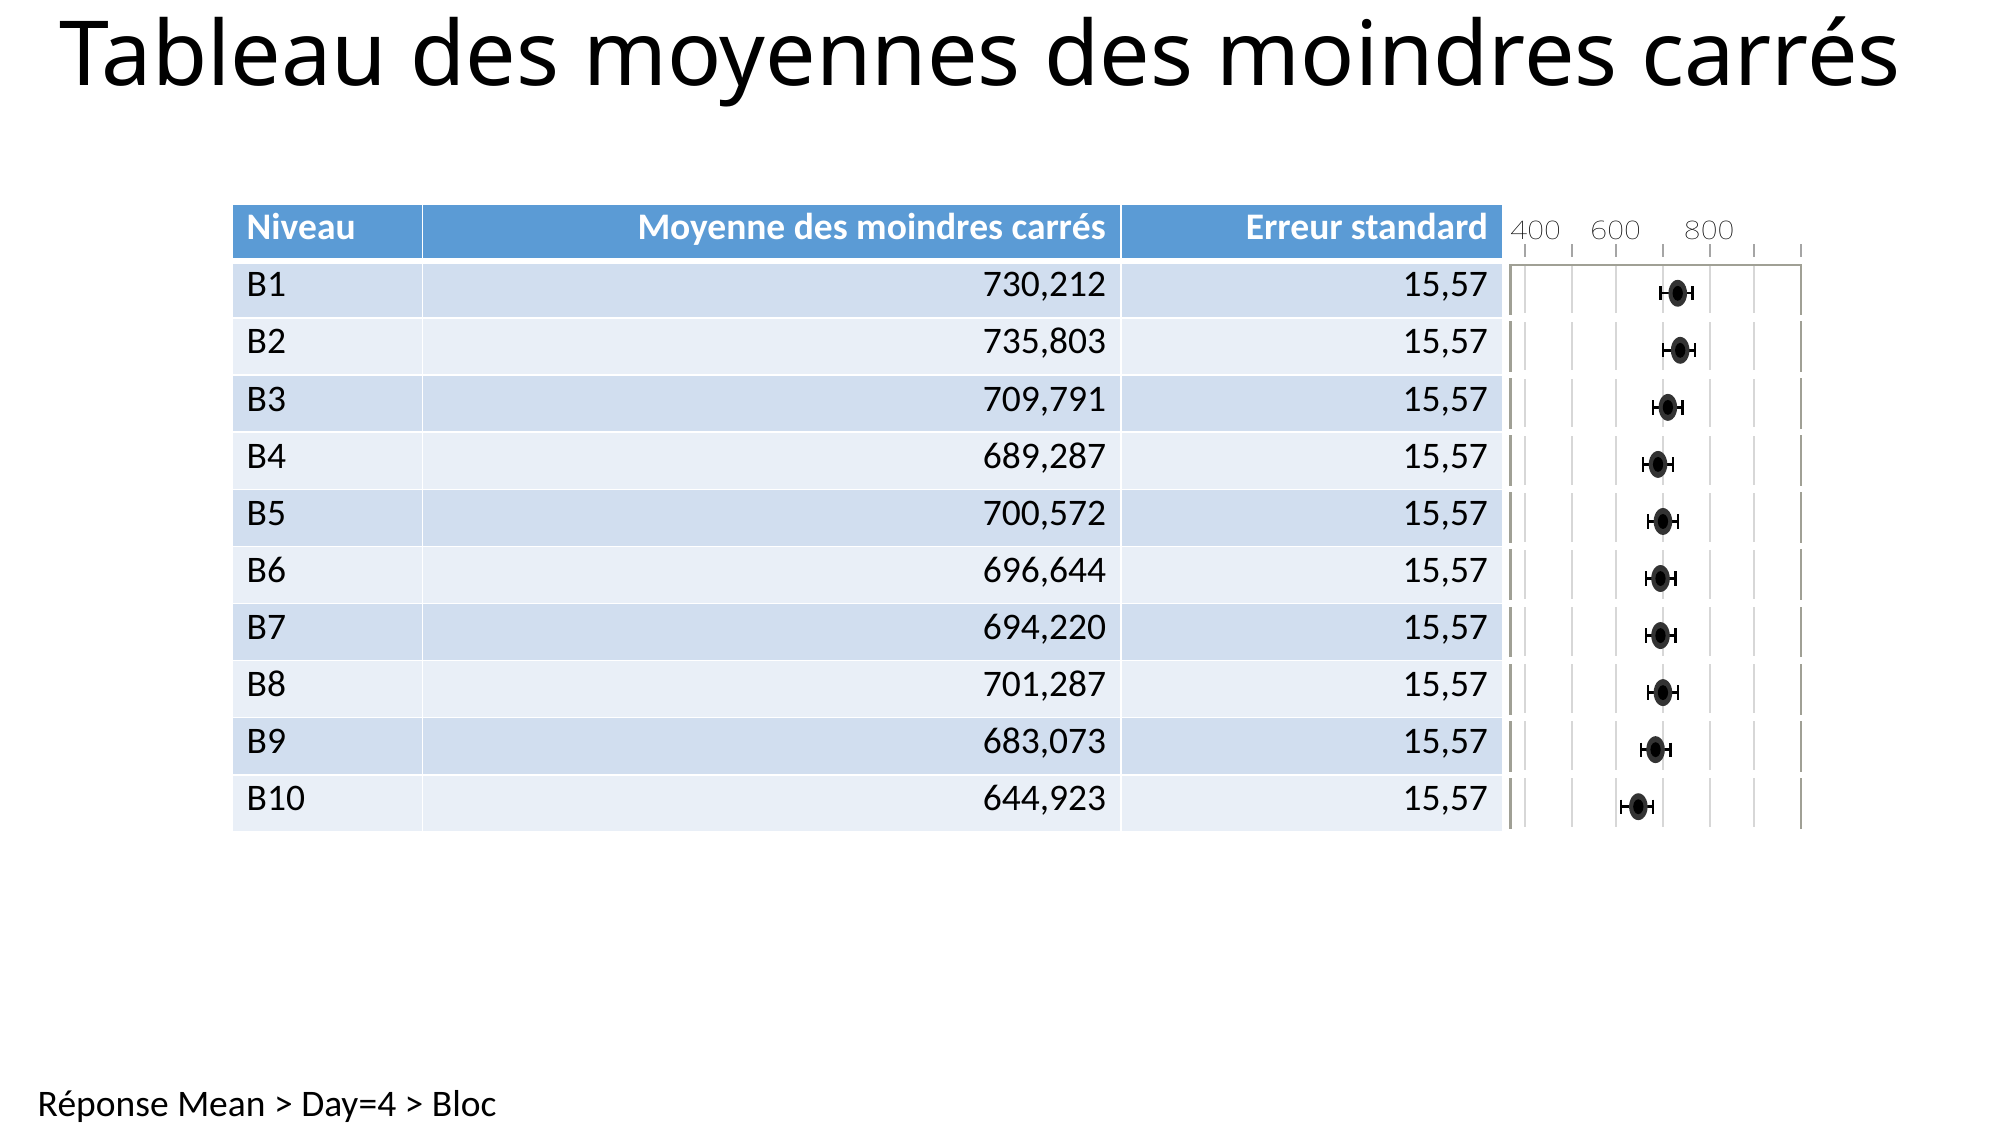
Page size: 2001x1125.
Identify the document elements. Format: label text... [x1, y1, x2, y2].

table_cell [1504, 776, 1805, 831]
table_cell [1504, 661, 1805, 717]
table_cell 709,791 [423, 376, 1120, 431]
table_cell 644,923 [423, 776, 1120, 831]
table_cell B1 [233, 264, 422, 317]
table_header Moyenne des moindres carrés [423, 205, 1120, 258]
table_cell B5 [233, 490, 422, 546]
table_cell [1504, 490, 1805, 546]
table_cell 730,212 [423, 264, 1120, 317]
table_cell 735,803 [423, 319, 1120, 374]
table_cell [1504, 718, 1805, 774]
table_cell B3 [233, 376, 422, 431]
table_cell B2 [233, 319, 422, 374]
table_cell 701,287 [423, 661, 1120, 717]
table_header Erreur standard [1122, 205, 1502, 258]
table_cell 15,57 [1122, 661, 1502, 717]
table_cell 683,073 [423, 718, 1120, 774]
table_cell 15,57 [1122, 718, 1502, 774]
table_cell [1504, 604, 1805, 660]
table_cell 15,57 [1122, 319, 1502, 374]
table_cell [1504, 319, 1805, 374]
table_cell 15,57 [1122, 547, 1502, 603]
table_cell 15,57 [1122, 264, 1502, 317]
table_cell B10 [233, 776, 422, 831]
table_cell 700,572 [423, 490, 1120, 546]
table_cell B9 [233, 718, 422, 774]
table_cell [1504, 433, 1805, 489]
table_cell 15,57 [1122, 604, 1502, 660]
table_header [1504, 205, 1805, 258]
table_cell 15,57 [1122, 376, 1502, 431]
table_cell 696,644 [423, 547, 1120, 603]
table_cell 15,57 [1122, 490, 1502, 546]
table_cell 694,220 [423, 604, 1120, 660]
table_cell B8 [233, 661, 422, 717]
table_cell 15,57 [1122, 433, 1502, 489]
text_box Réponse Mean > Day=4 > Bloc [37, 1079, 498, 1125]
title Tableau des moyennes des moindres carrés [0, 0, 1963, 113]
table_header Niveau [233, 205, 422, 258]
table_cell B6 [233, 547, 422, 603]
table_cell 15,57 [1122, 776, 1502, 831]
table_cell [1504, 264, 1805, 317]
table_cell [1504, 376, 1805, 431]
table_cell 689,287 [423, 433, 1120, 489]
table_cell B7 [233, 604, 422, 660]
table_cell [1504, 547, 1805, 603]
table_cell B4 [233, 433, 422, 489]
